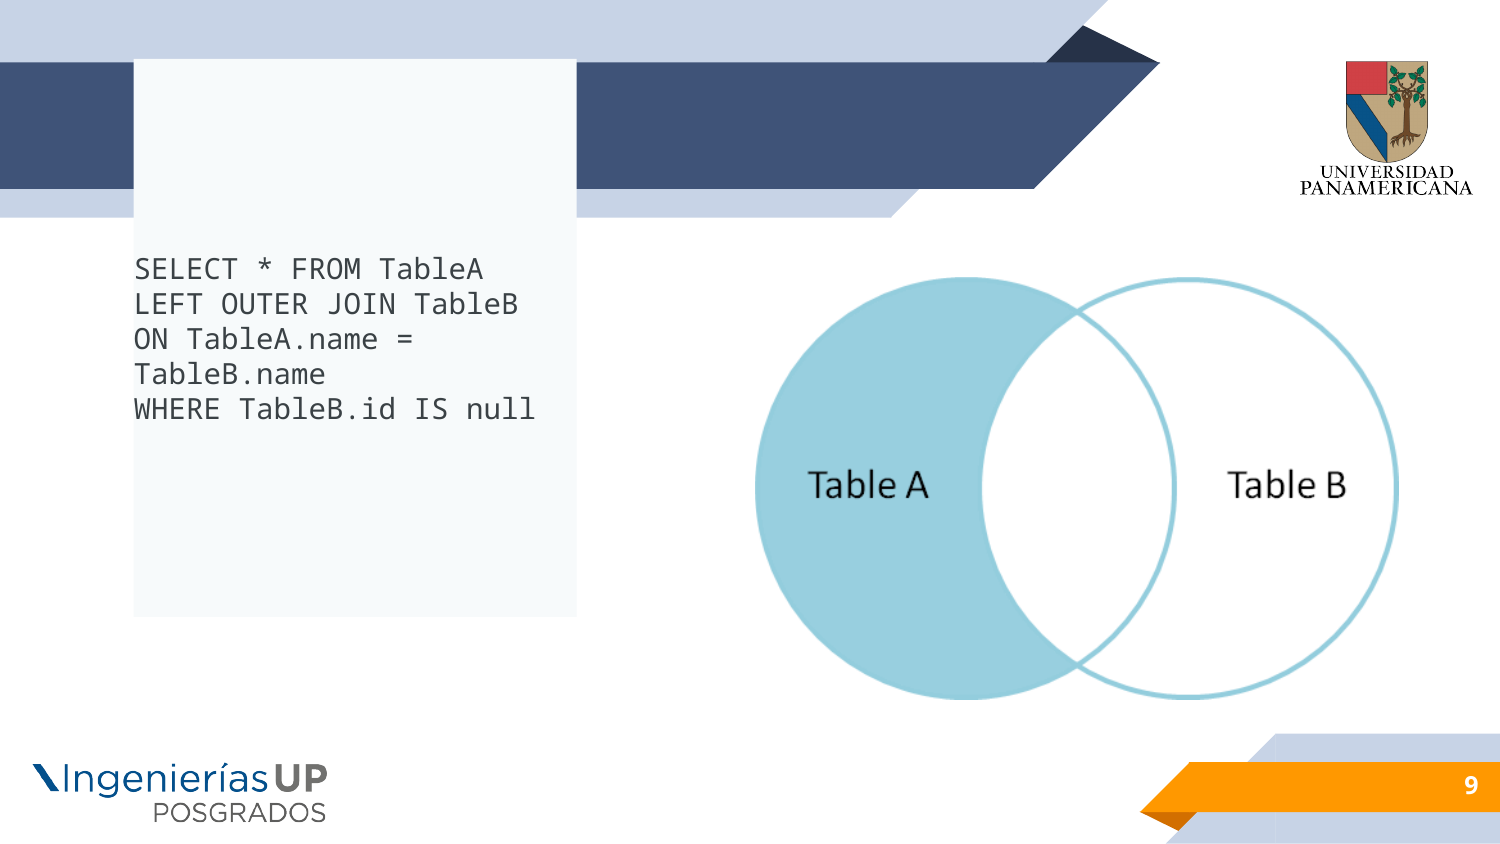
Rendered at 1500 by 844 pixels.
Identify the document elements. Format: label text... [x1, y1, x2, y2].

picture [1286, 44, 1490, 210]
picture [754, 277, 1400, 700]
title Left Outer Join [577, 64, 1035, 190]
picture [15, 737, 344, 844]
list SELECT * FROM TableA LEFT OUTER JOIN TableB ON TableA.name = TableB.name WHERE TableB.id IS null [133, 58, 577, 617]
slide_number 9 [1249, 760, 1494, 813]
